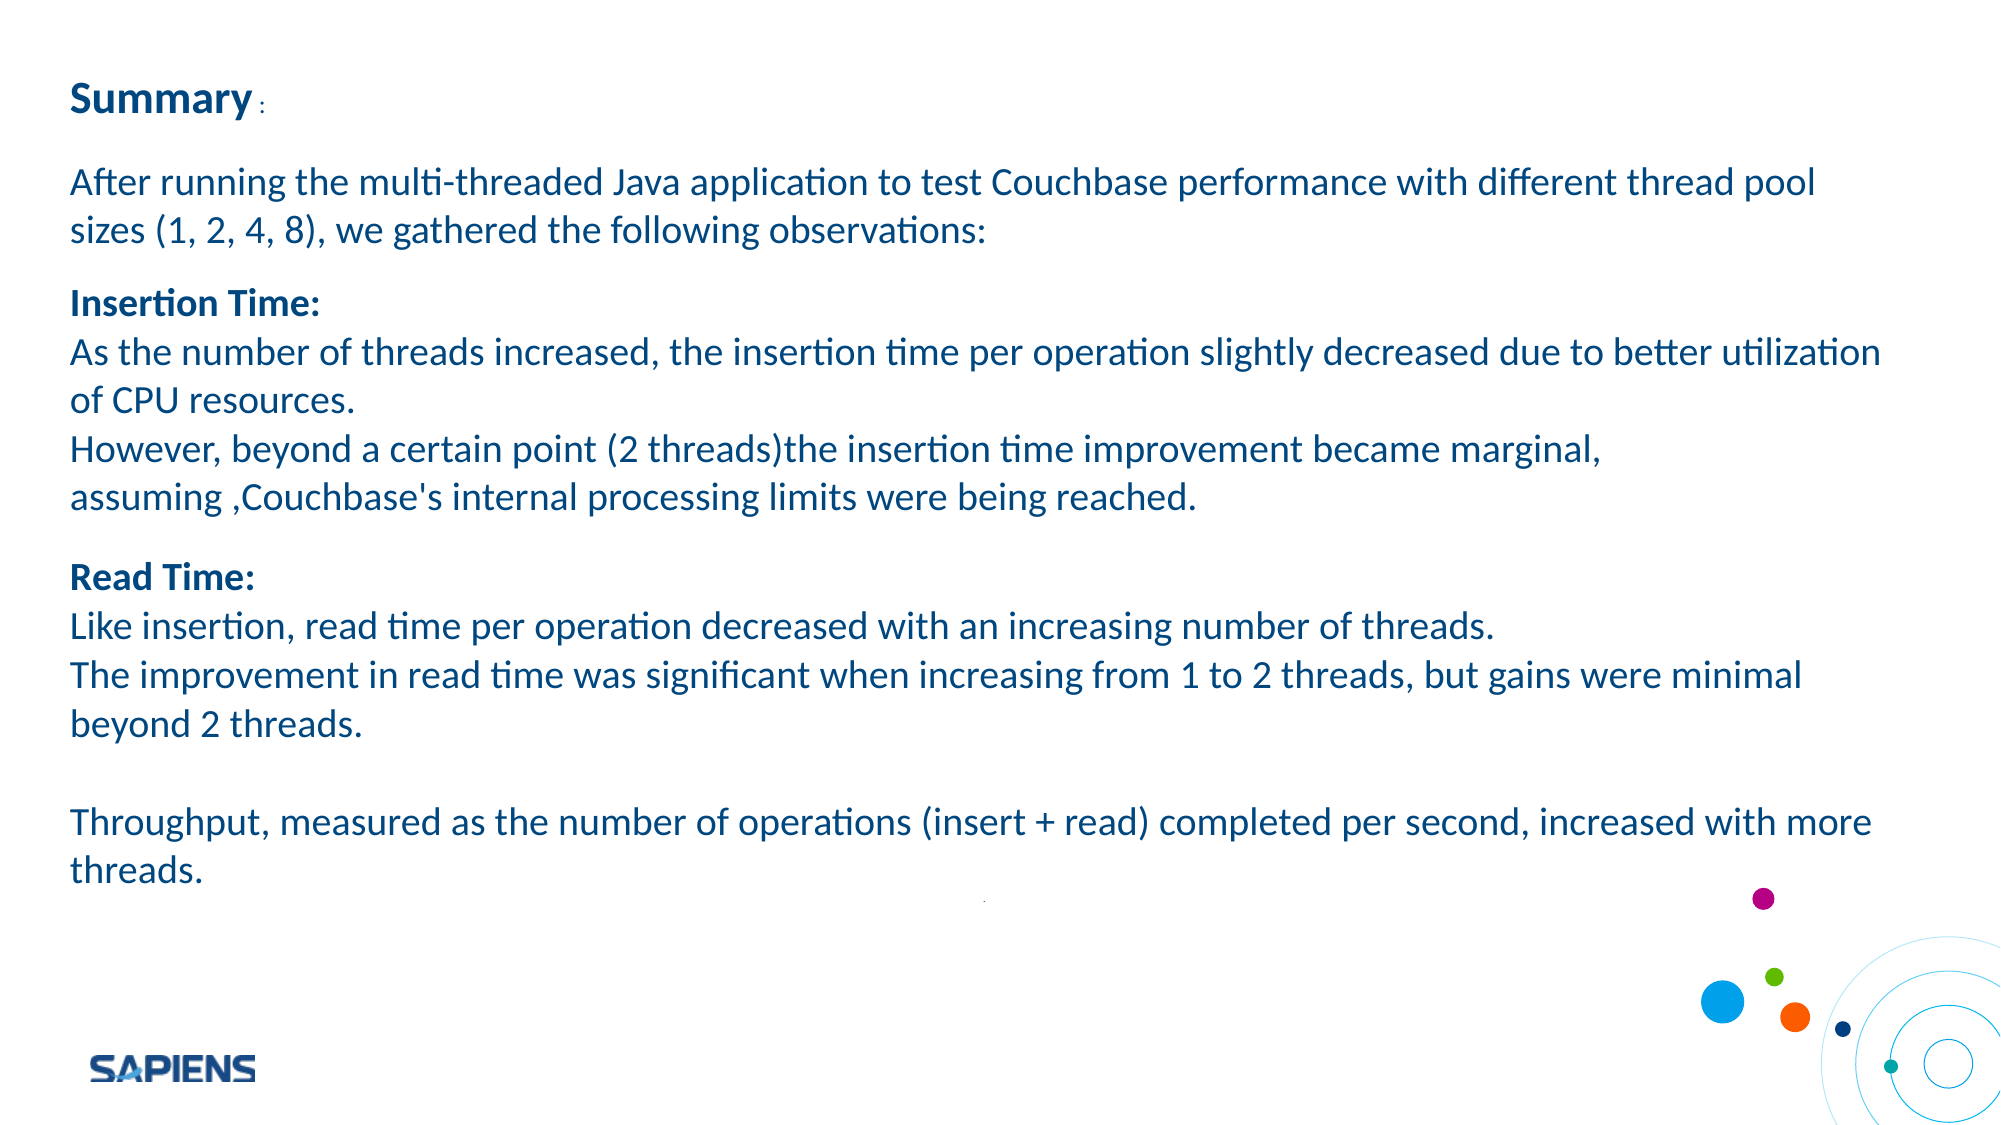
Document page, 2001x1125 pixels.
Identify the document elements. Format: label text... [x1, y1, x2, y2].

picture [1986, 1019, 1993, 1026]
picture [1903, 1019, 1911, 1026]
picture [1957, 1040, 1964, 1046]
list Summary : After running the multi-threaded Java application to test Couchbase performance with different thread pool sizes (1, 2, 4, 8), we gathered the following observations: Insertion Time: As the number of threads increased, the insertion time per operation slightly decreased due to better utilization of CPU resources. However, beyond a certain point (2 threads)the insertion time improvement became marginal, assuming ,Couchbase's internal processing limits were being reached. Read Time: Like insertion, read time per operation decreased with an increasing number of threads. The improvement in read time was significant when increasing from 1 to 2 threads, but gains were minimal beyond 2 threads. Throughput, measured as the number of operations (insert + read) completed per second, increased with more threads. . [55, 59, 1914, 945]
